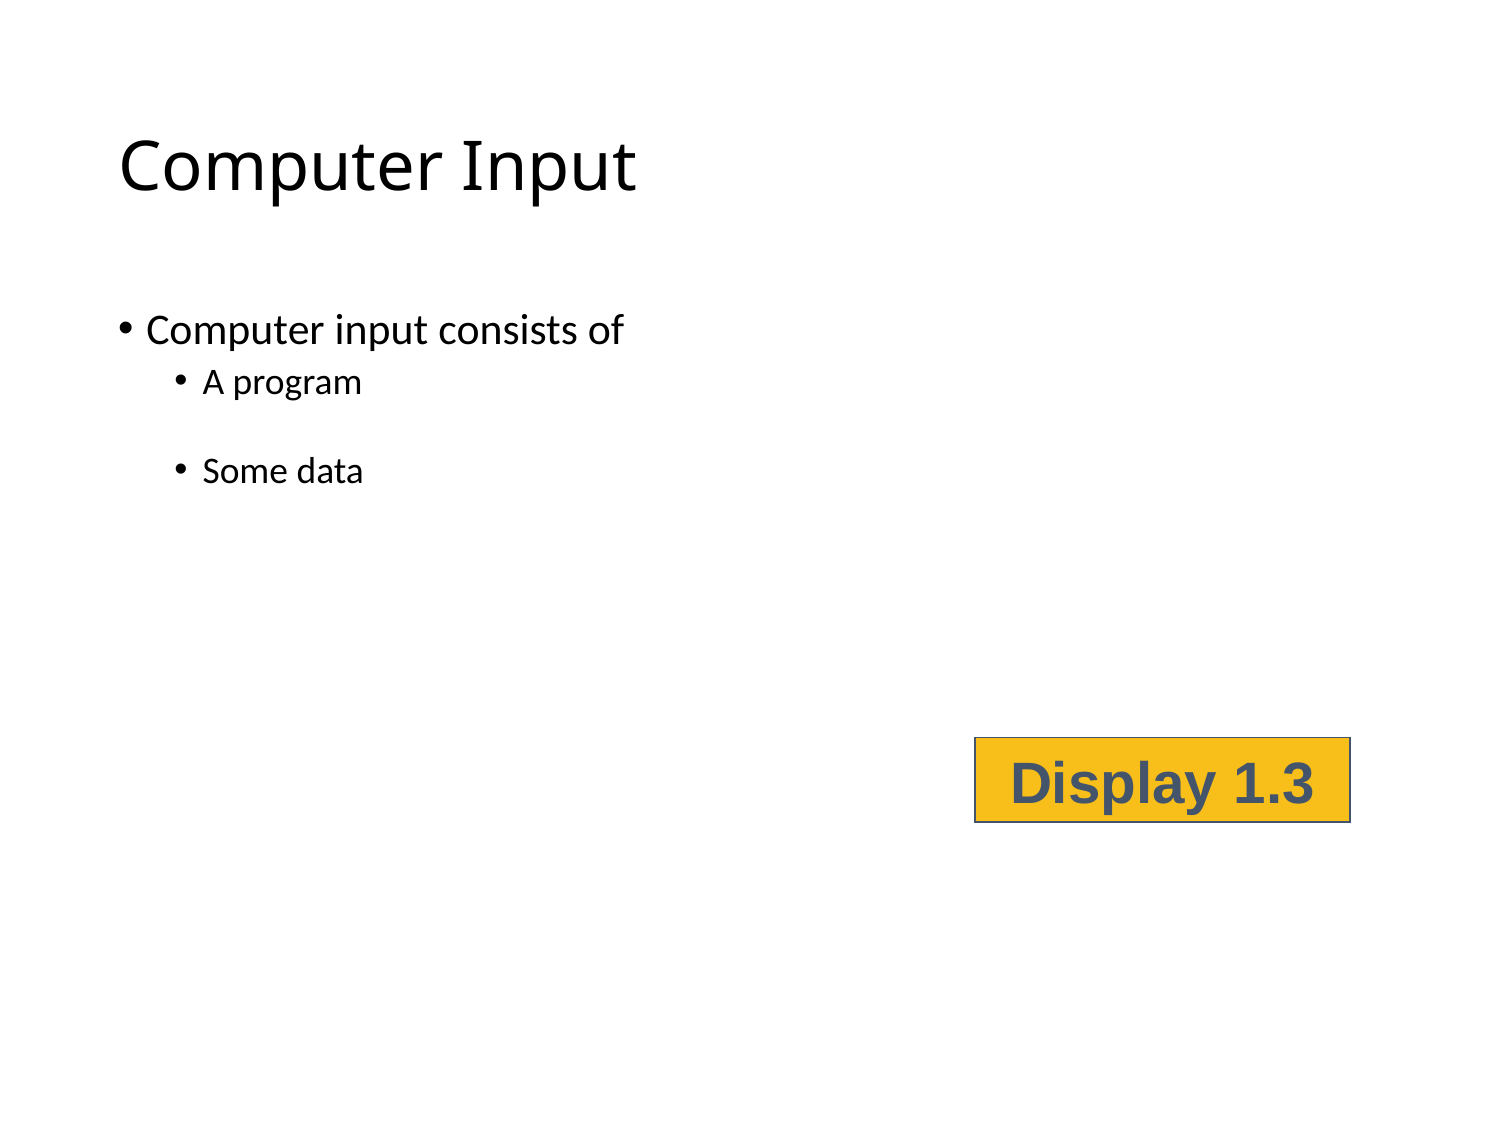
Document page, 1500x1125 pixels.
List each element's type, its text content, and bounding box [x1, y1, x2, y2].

list Computer input consists of A program Some data [103, 299, 1397, 1014]
text_box Display 1.3 [974, 737, 1350, 823]
title Computer Input [103, 59, 1397, 278]
